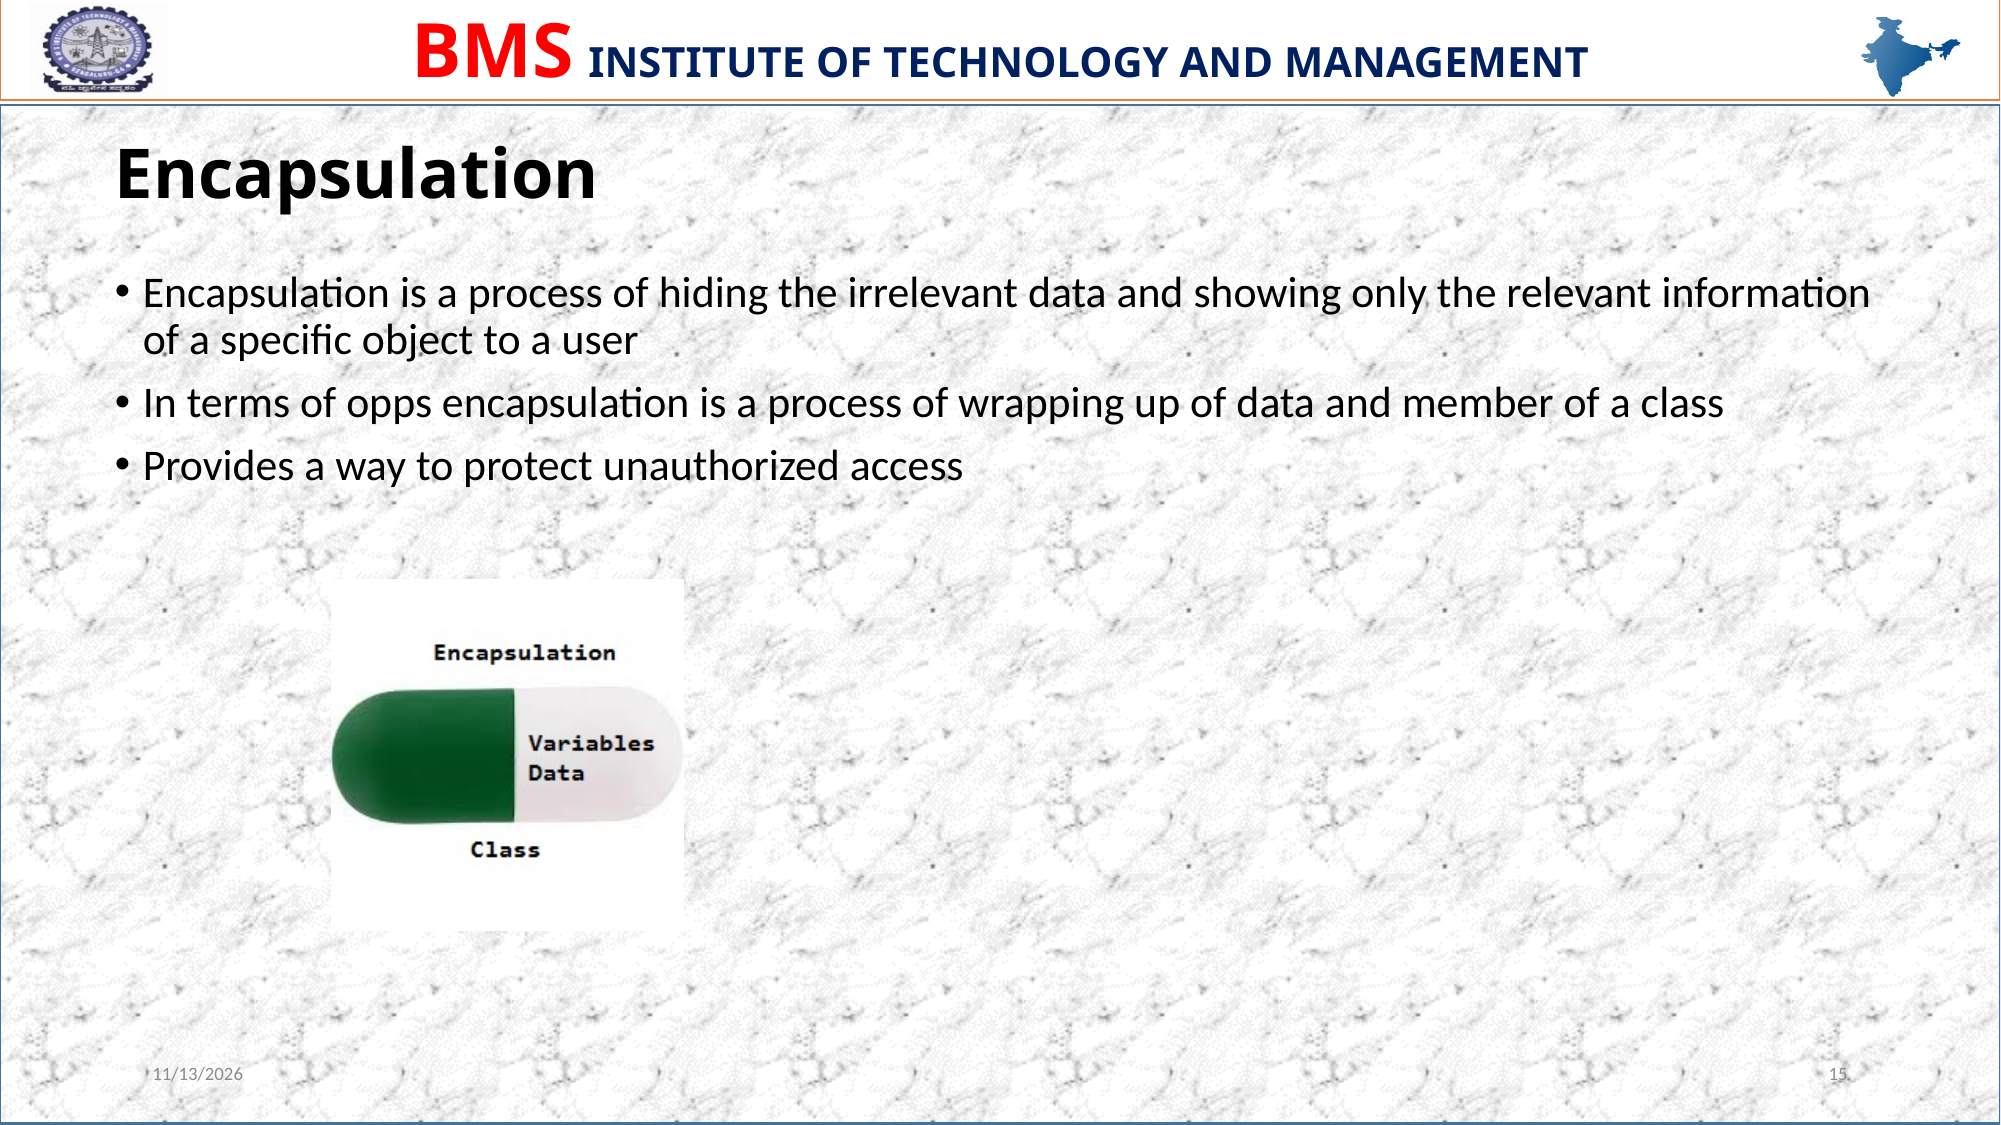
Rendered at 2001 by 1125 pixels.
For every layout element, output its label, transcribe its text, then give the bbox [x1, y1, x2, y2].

list Encapsulation is a process of hiding the irrelevant data and showing only the relevant information of a specific object to a user In terms of opps encapsulation is a process of wrapping up of data and member of a class Provides a way to protect unauthorized access [99, 262, 1900, 1005]
picture [30, 2, 168, 98]
picture [1, 106, 1999, 1122]
picture [1859, 17, 1961, 98]
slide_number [137, 1042, 588, 1103]
title Encapsulation [99, 132, 1900, 233]
slide_number 15 [1412, 1042, 1863, 1103]
